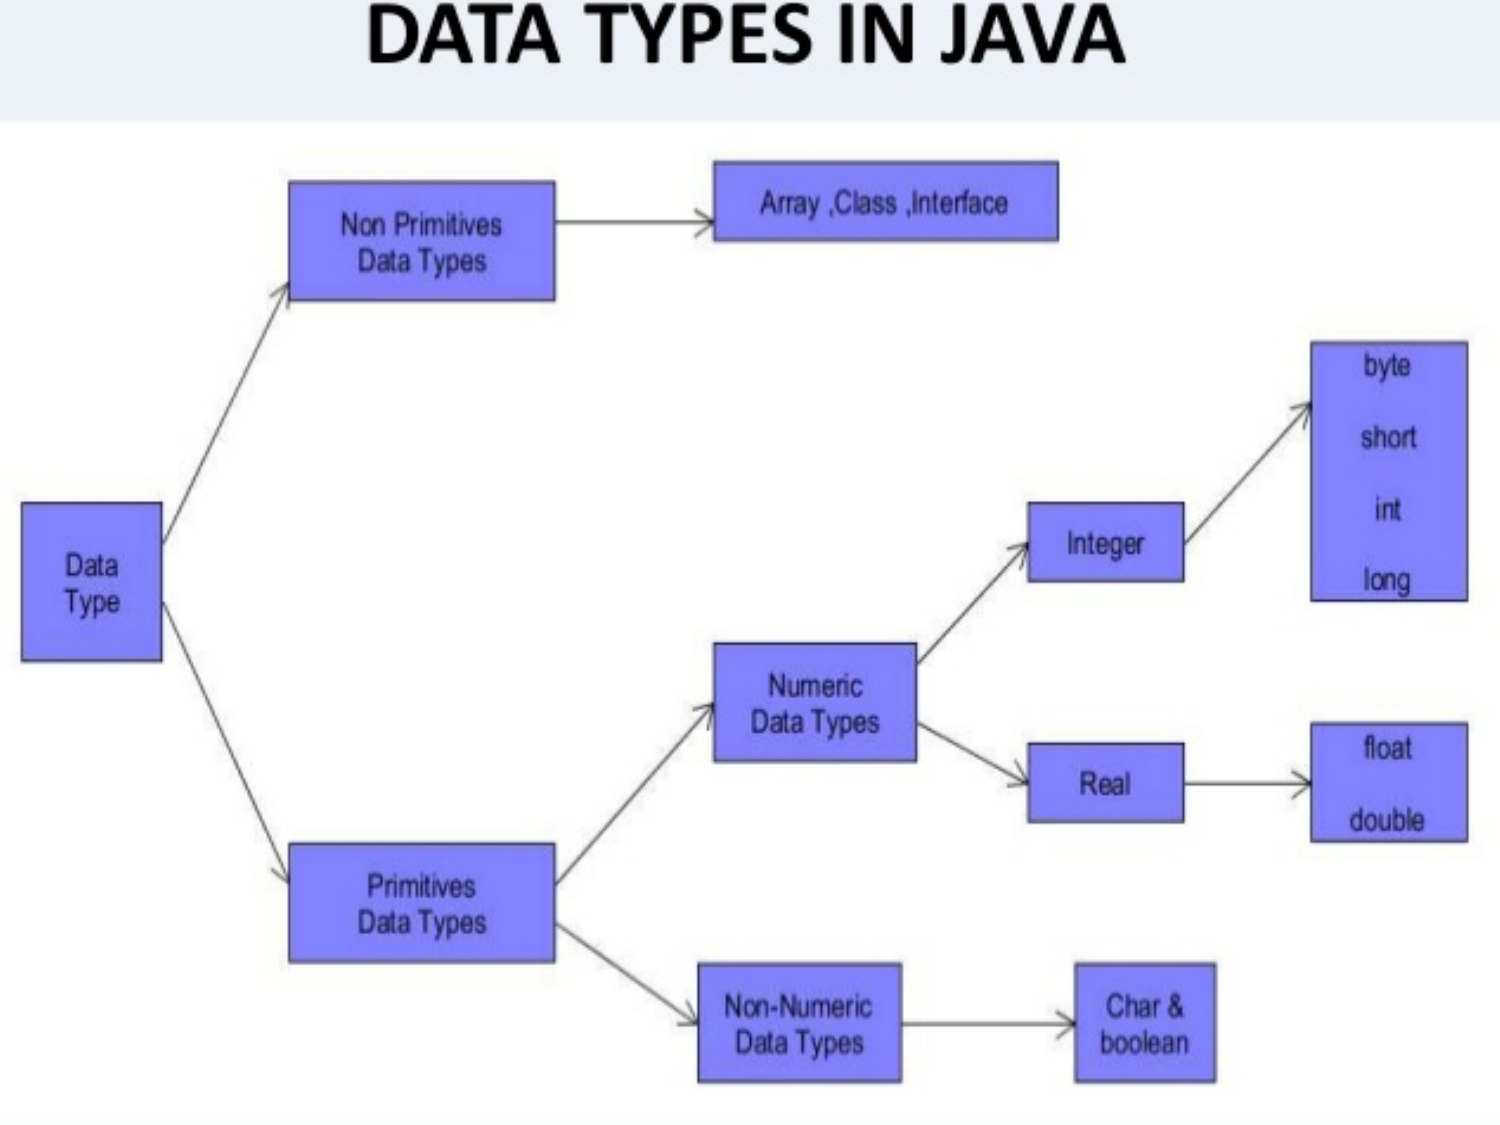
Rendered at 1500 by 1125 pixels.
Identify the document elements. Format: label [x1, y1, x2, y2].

list [0, 0, 1500, 1125]
